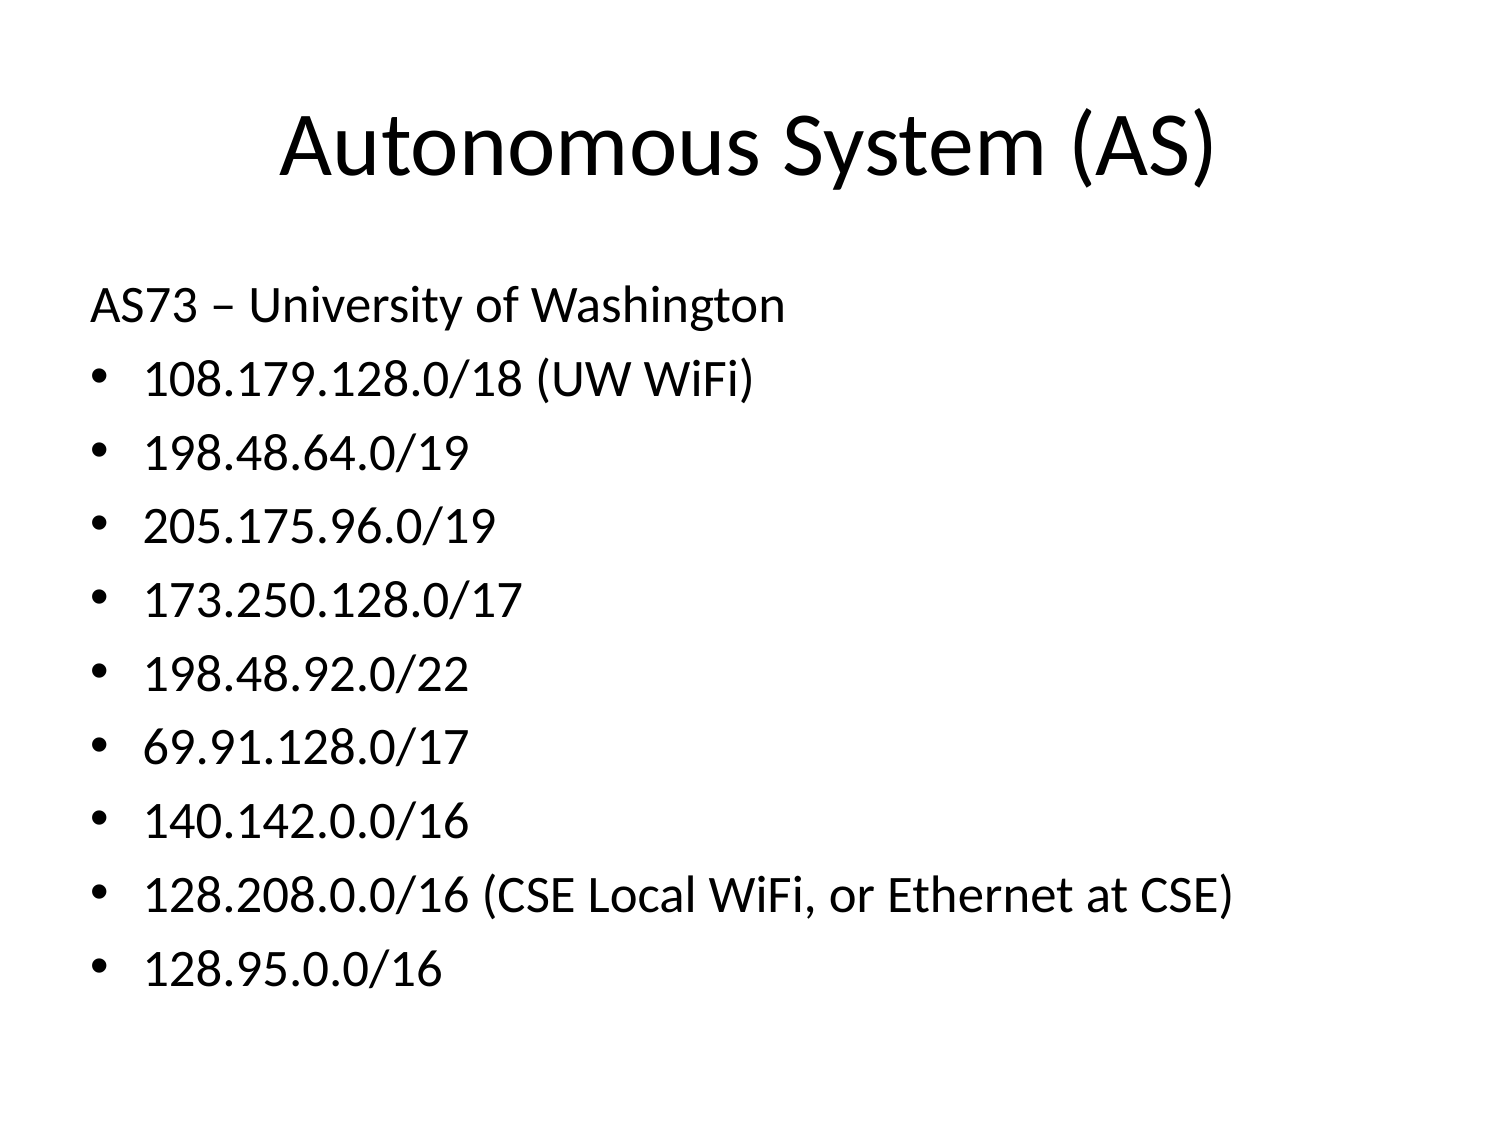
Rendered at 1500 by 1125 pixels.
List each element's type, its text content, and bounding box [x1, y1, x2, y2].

title Autonomous System (AS) [75, 45, 1425, 233]
list AS73 – University of Washington 108.179.128.0/18 (UW WiFi) 198.48.64.0/19 205.175.96.0/19 173.250.128.0/17 198.48.92.0/22 69.91.128.0/17 140.142.0.0/16 128.208.0.0/16 (CSE Local WiFi, or Ethernet at CSE) 128.95.0.0/16 [75, 262, 1425, 1005]
